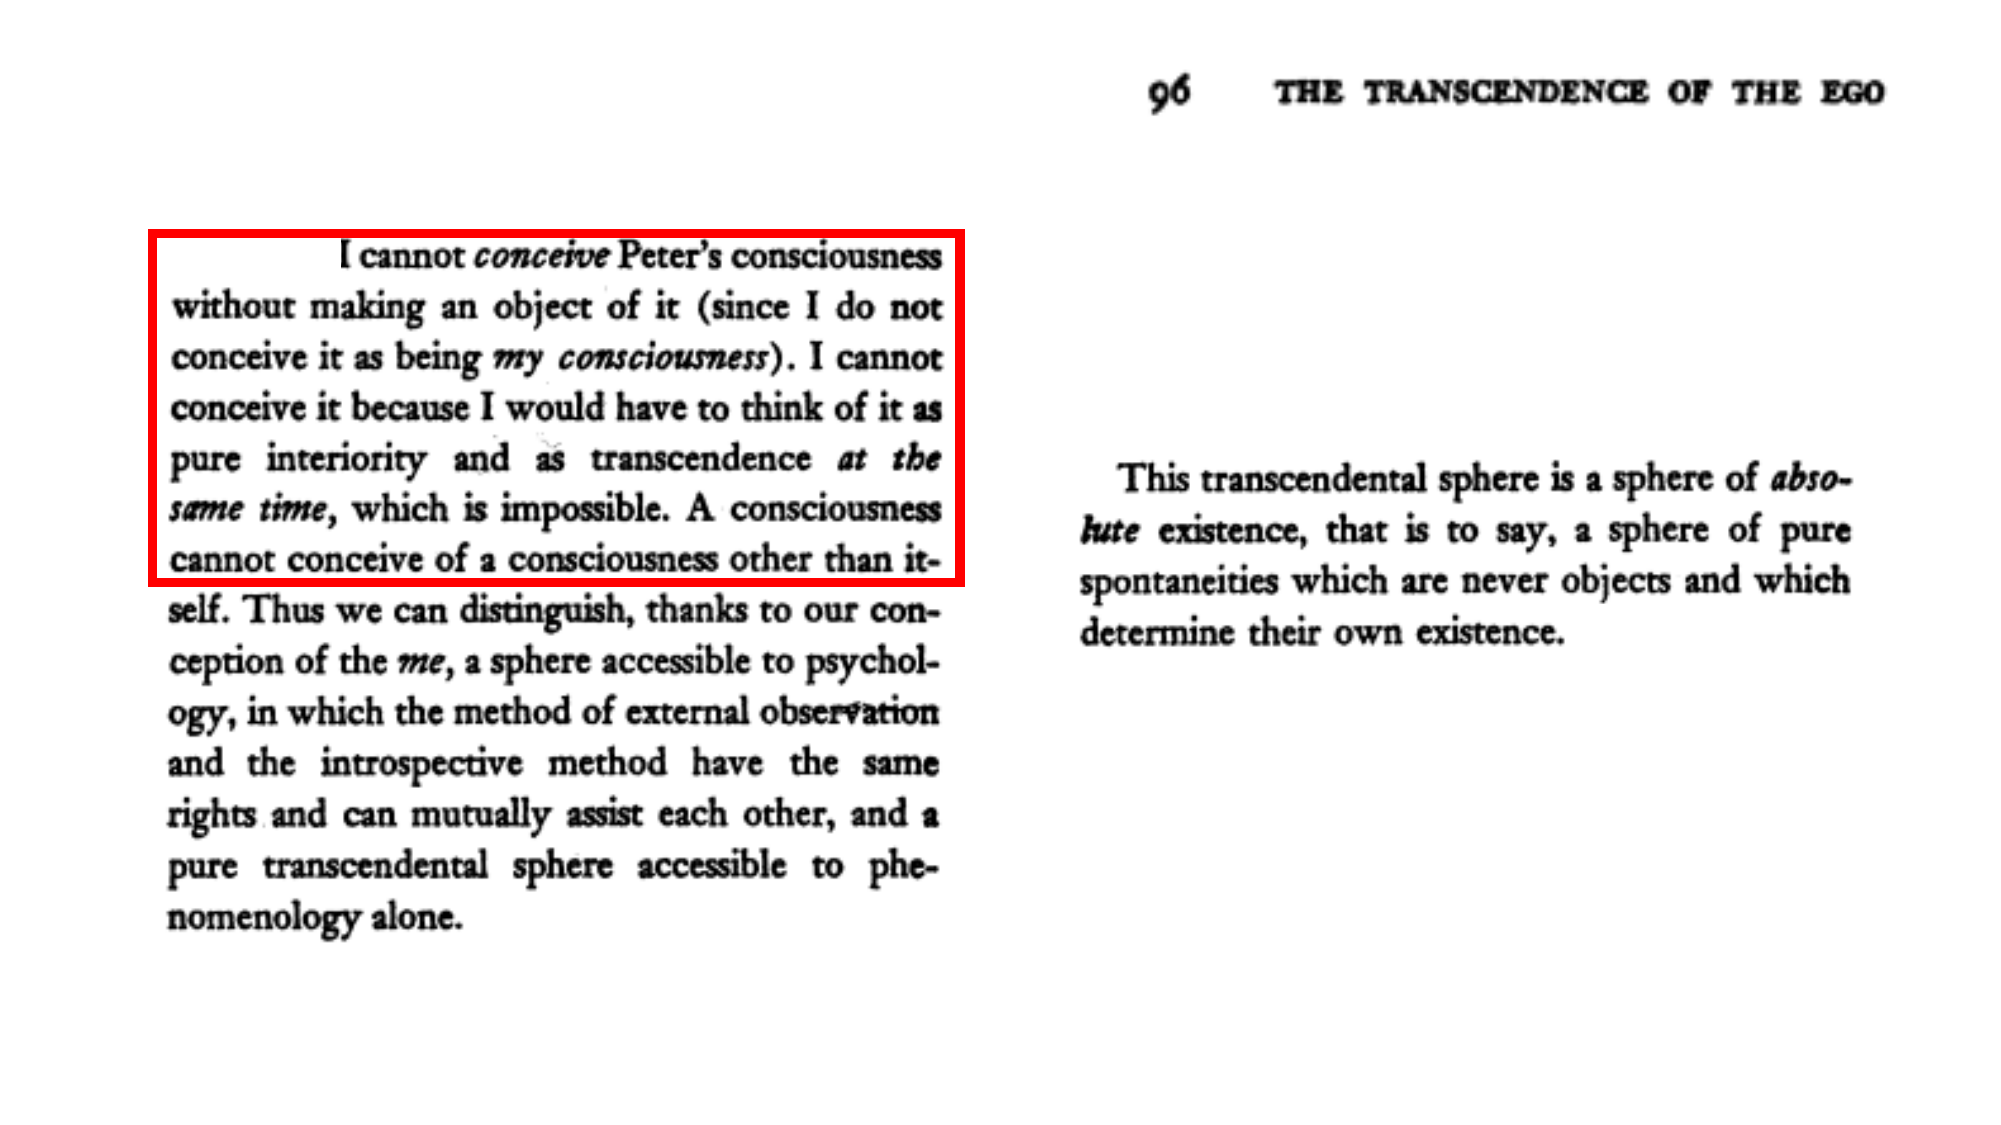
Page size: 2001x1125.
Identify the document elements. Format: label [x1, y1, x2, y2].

picture [1038, 456, 1879, 657]
picture [1115, 49, 1923, 148]
picture [152, 233, 960, 945]
